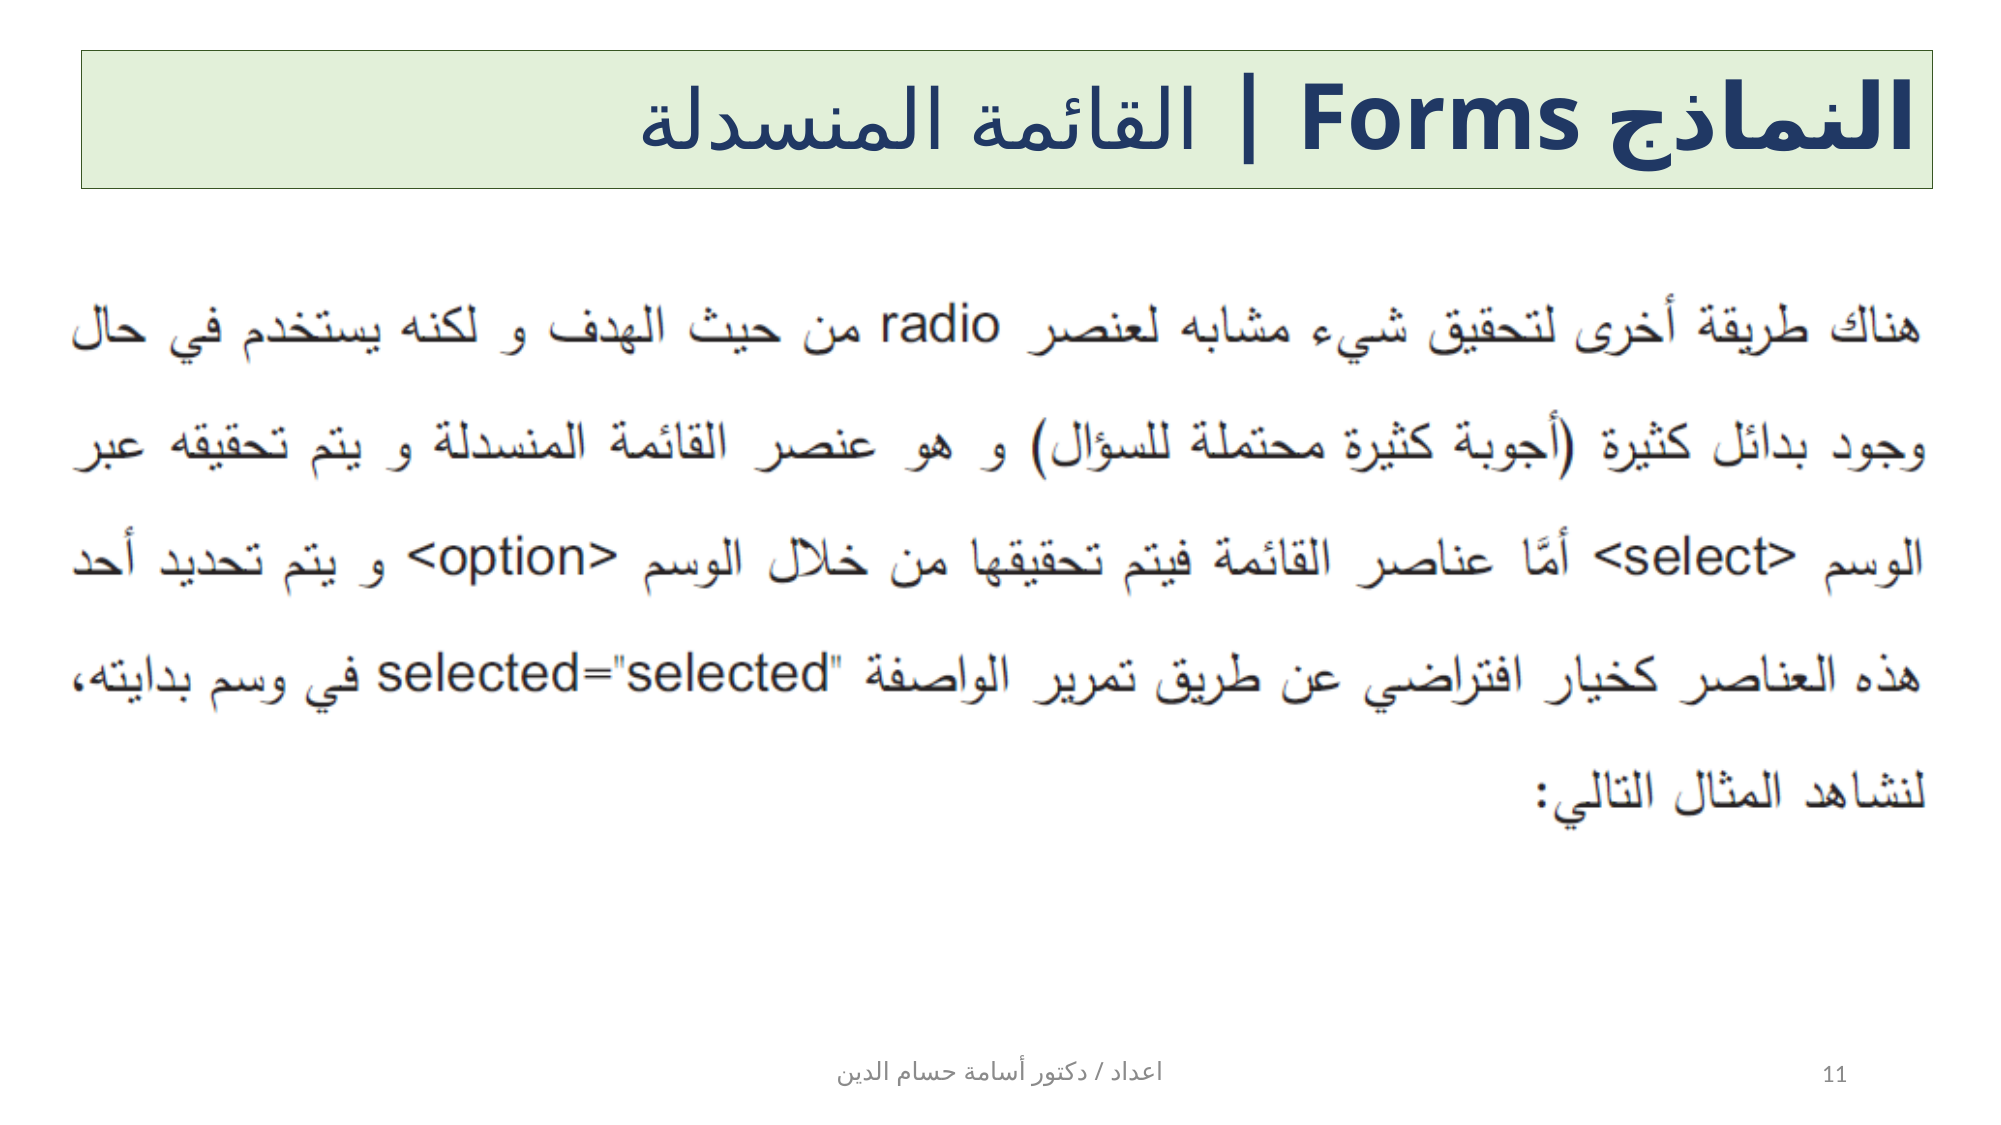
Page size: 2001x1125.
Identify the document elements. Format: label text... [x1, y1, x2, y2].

footer اعداد / دكتور أسامة حسام الدين [662, 1042, 1338, 1103]
title النماذج Forms | القائمة المنسدلة [81, 50, 1933, 189]
slide_number 11 [1412, 1042, 1863, 1103]
picture [40, 288, 1934, 837]
